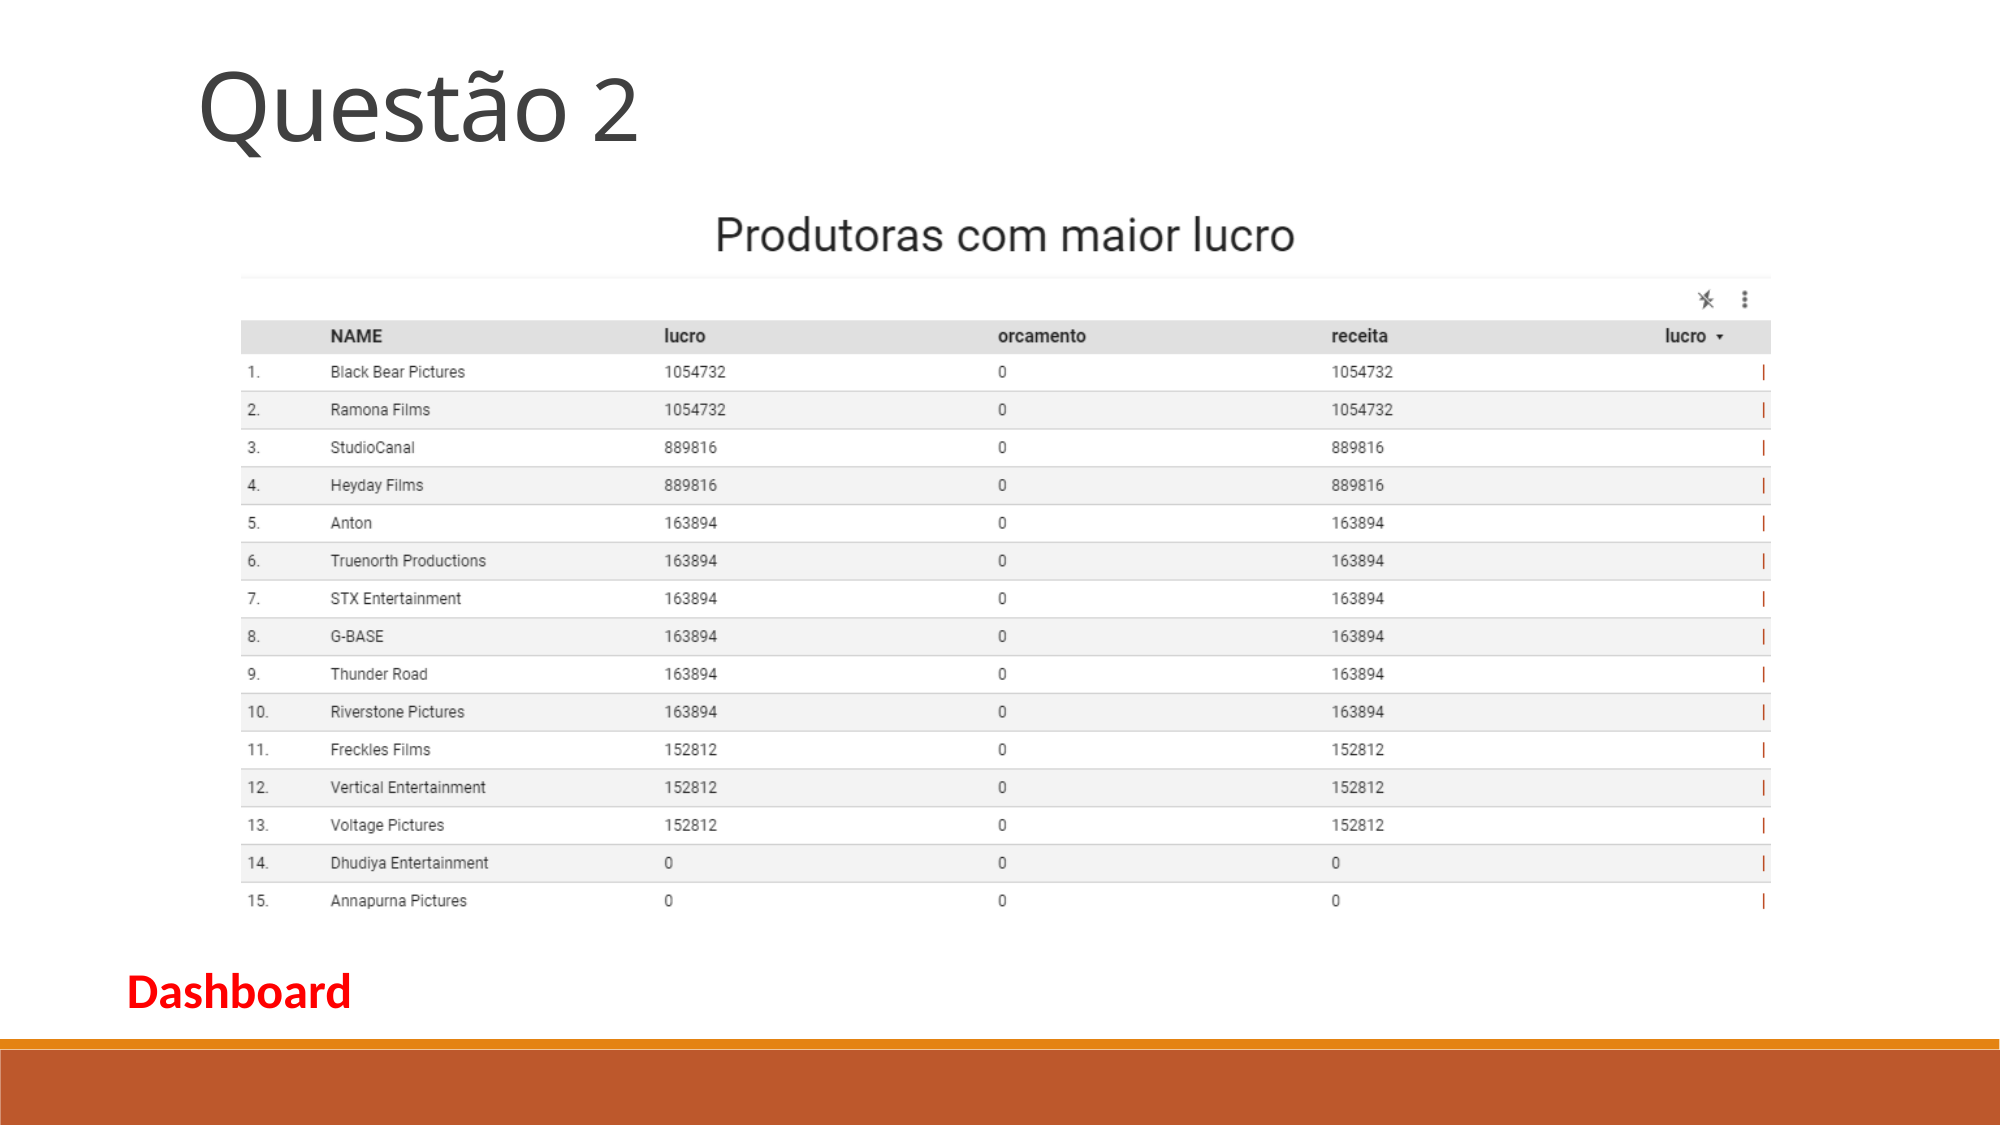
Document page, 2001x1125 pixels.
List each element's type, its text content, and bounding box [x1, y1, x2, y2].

picture [240, 168, 1772, 914]
text_box Questão 2 [180, 54, 1831, 169]
text_box Dashboard [112, 950, 387, 1026]
